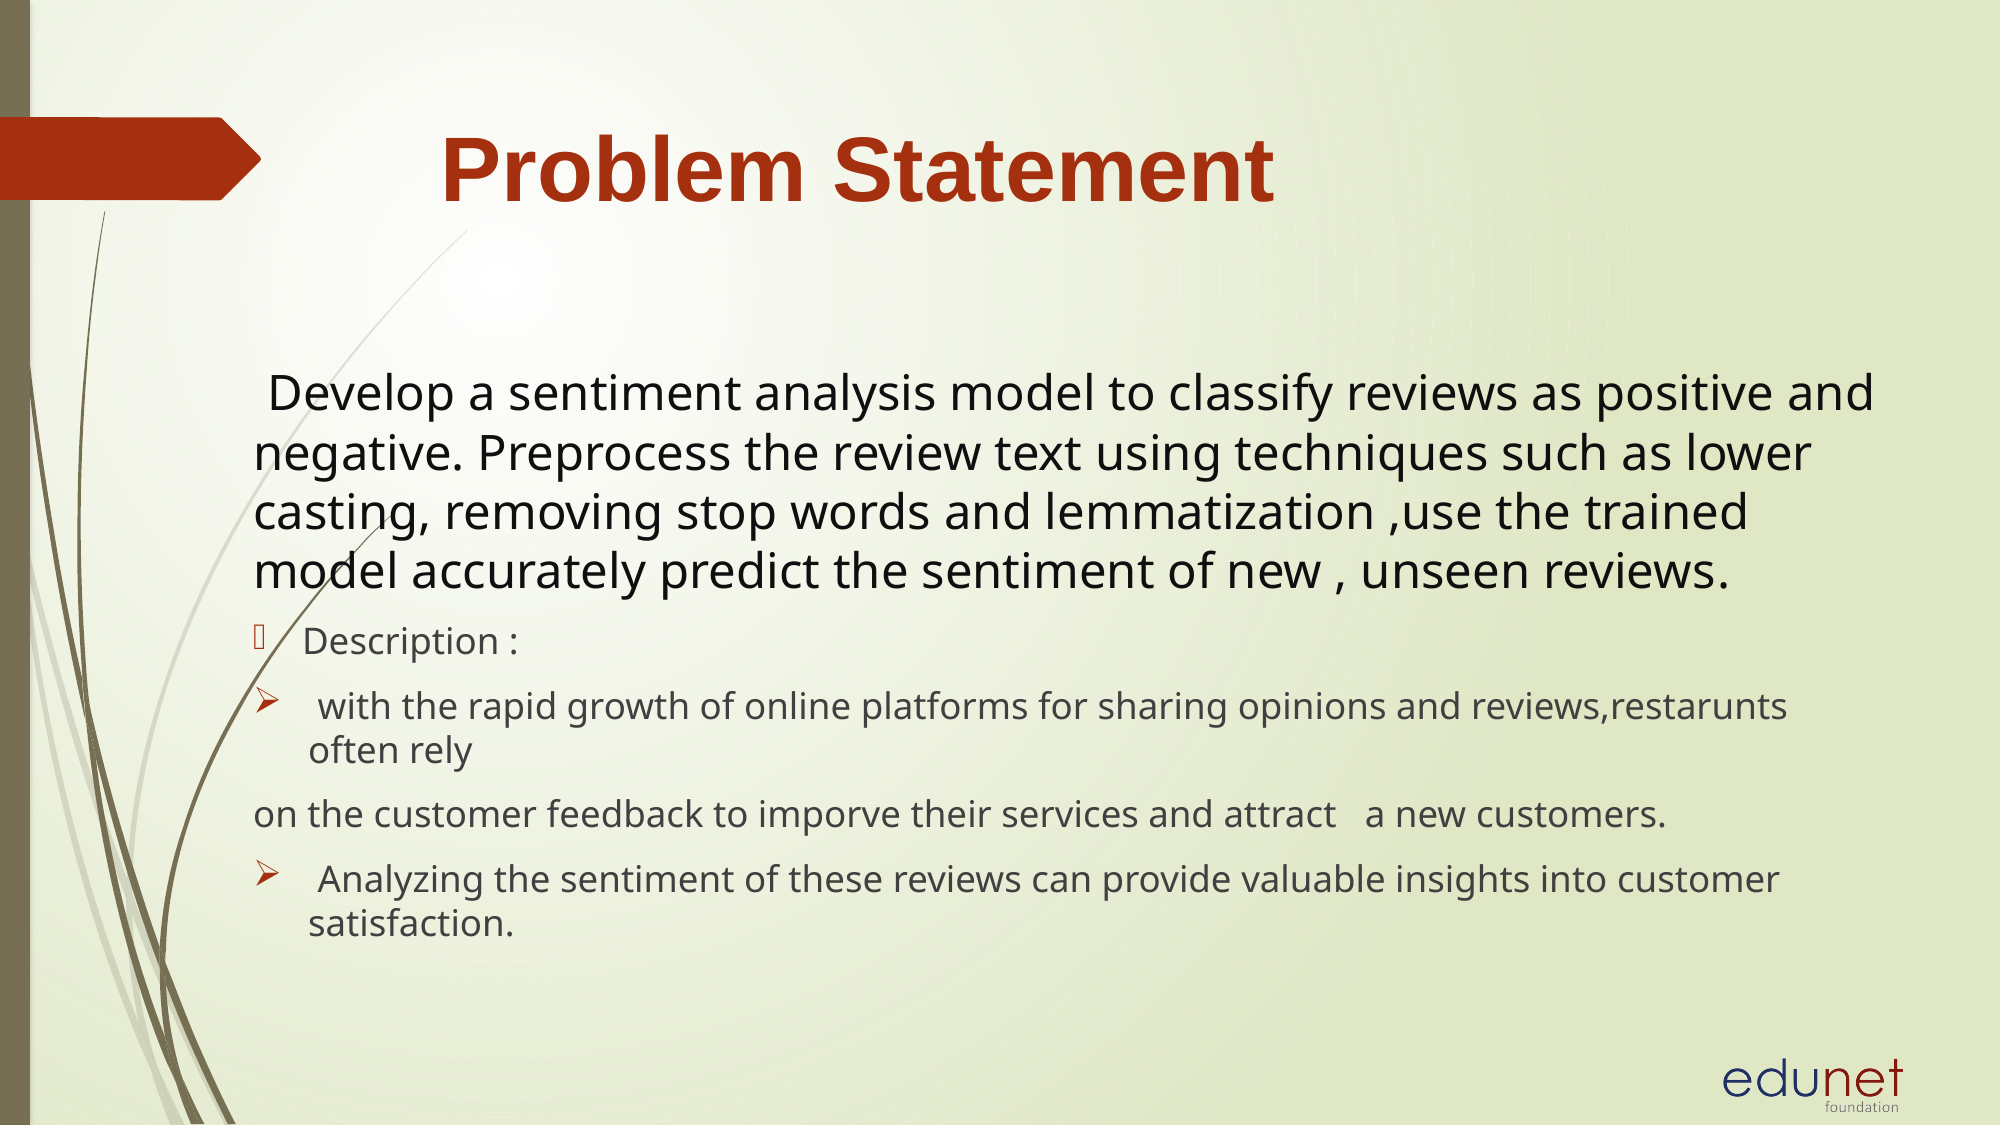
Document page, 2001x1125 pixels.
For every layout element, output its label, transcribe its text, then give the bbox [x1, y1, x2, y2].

title Problem Statement [425, 102, 1888, 313]
list Develop a sentiment analysis model to classify reviews as positive and negative. Preprocess the review text using techniques such as lower casting, removing stop words and lemmatization ,use the trained model accurately predict the sentiment of new , unseen reviews. Description : with the rapid growth of online platforms for sharing opinions and reviews,restarunts often rely on the customer feedback to imporve their services and attract a new customers. Analyzing the sentiment of these reviews can provide valuable insights into customer satisfaction. [238, 345, 1896, 975]
picture [1719, 1056, 1905, 1116]
